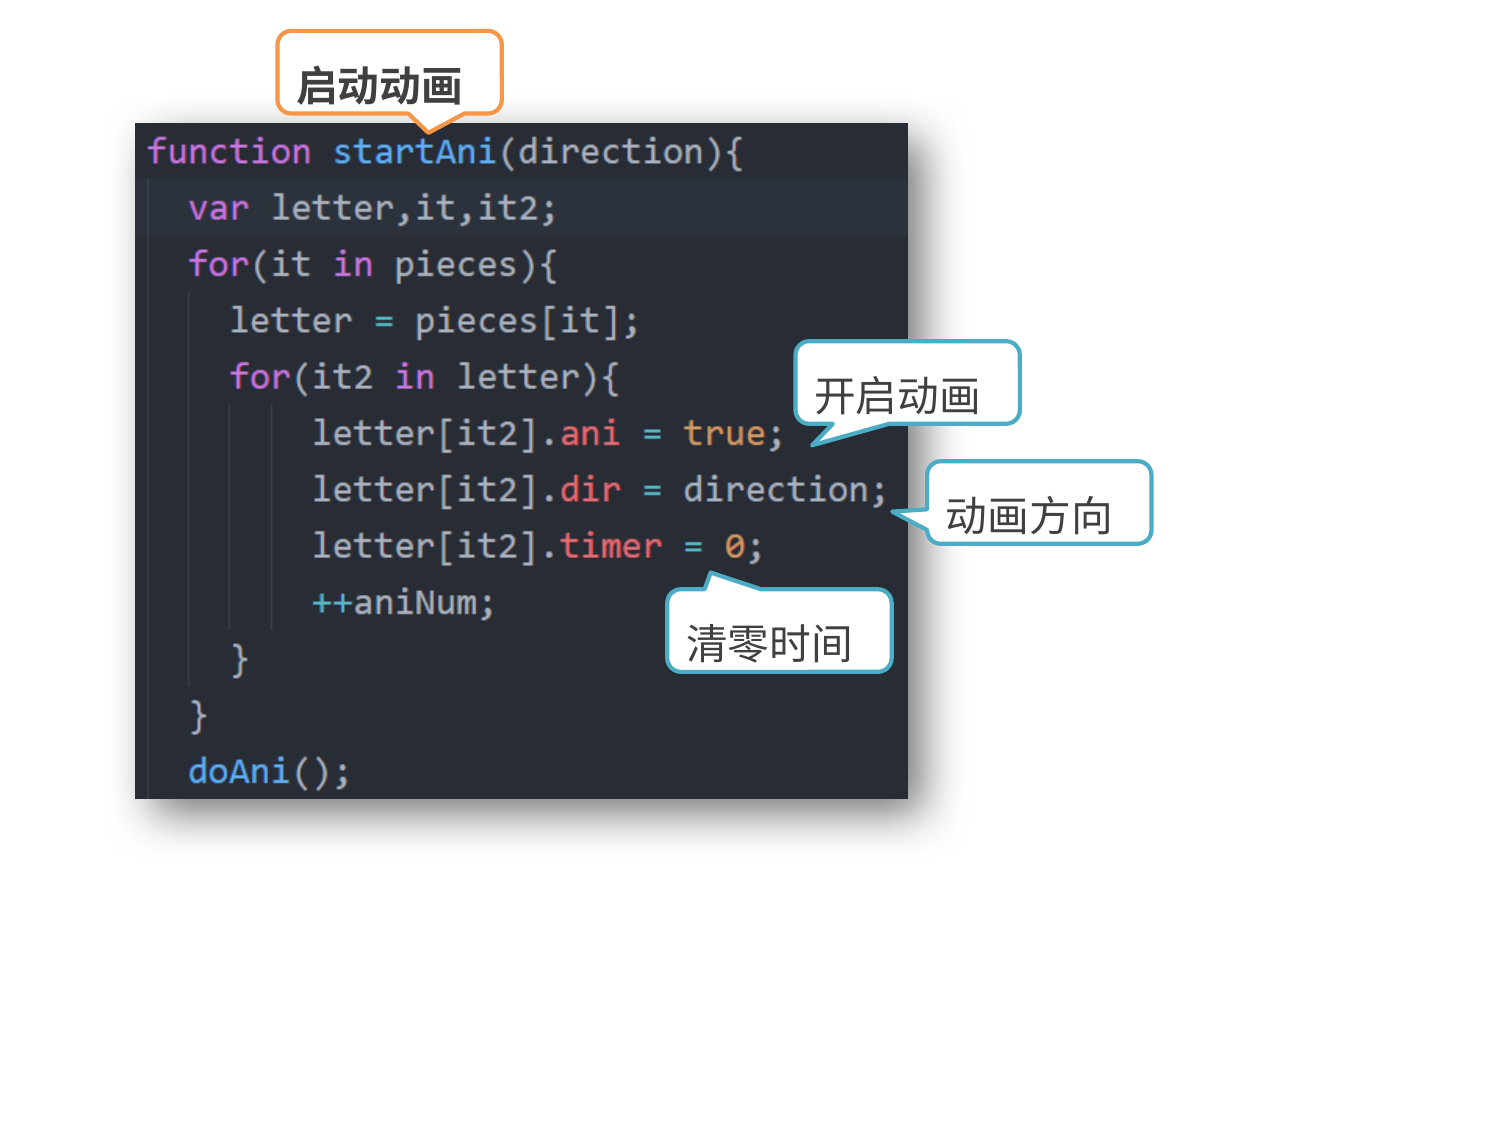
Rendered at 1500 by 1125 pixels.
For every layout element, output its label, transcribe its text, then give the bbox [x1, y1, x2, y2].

text_box 启动动画 [275, 28, 504, 122]
picture [135, 123, 908, 799]
text_box 开启动画 [912, 339, 1022, 426]
text_box 动画方向 [912, 459, 1154, 546]
